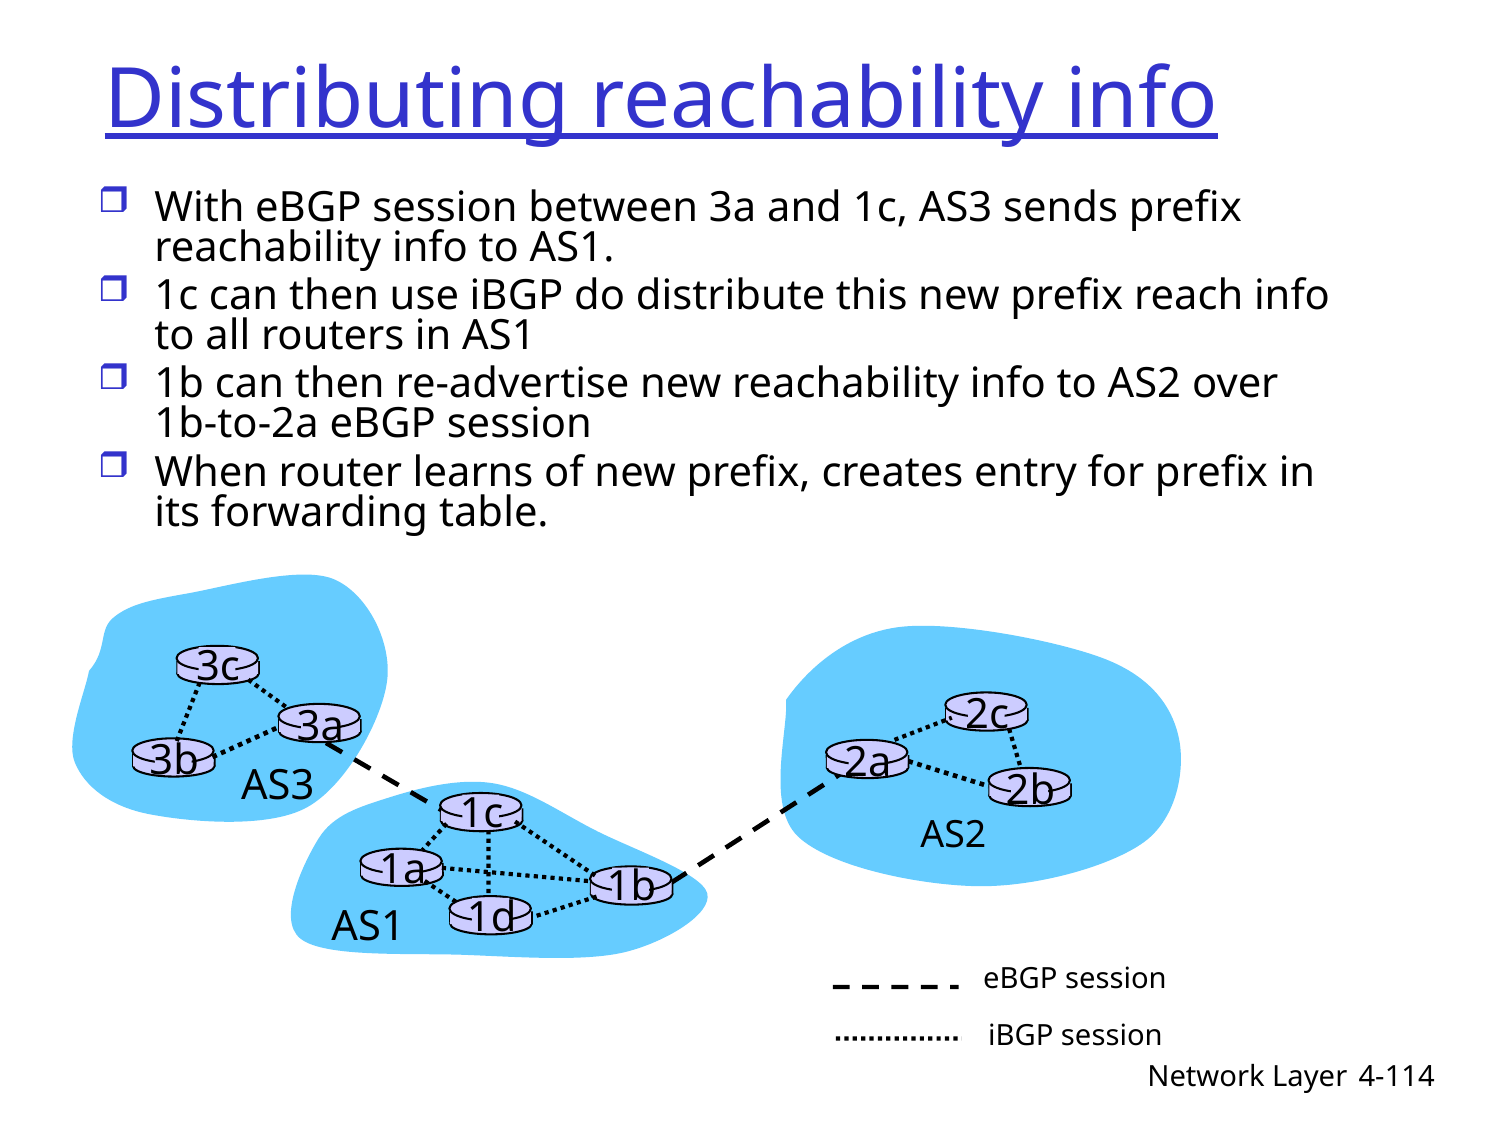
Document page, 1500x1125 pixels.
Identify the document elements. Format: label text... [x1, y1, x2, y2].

title Distributing reachability info [89, 0, 1365, 188]
footer Network Layer [887, 1049, 1338, 1125]
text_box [64, 564, 1186, 1060]
slide_number 4-114 [1338, 1049, 1451, 1125]
list With eBGP session between 3a and 1c, AS3 sends prefix reachability info to AS1. 1c can then use iBGP do distribute this new prefix reach info to all routers in AS1 1b can then re-advertise new reachability info to AS2 over 1b-to-2a eBGP session When router learns of new prefix, creates entry for prefix in its forwarding table. [82, 181, 1359, 571]
